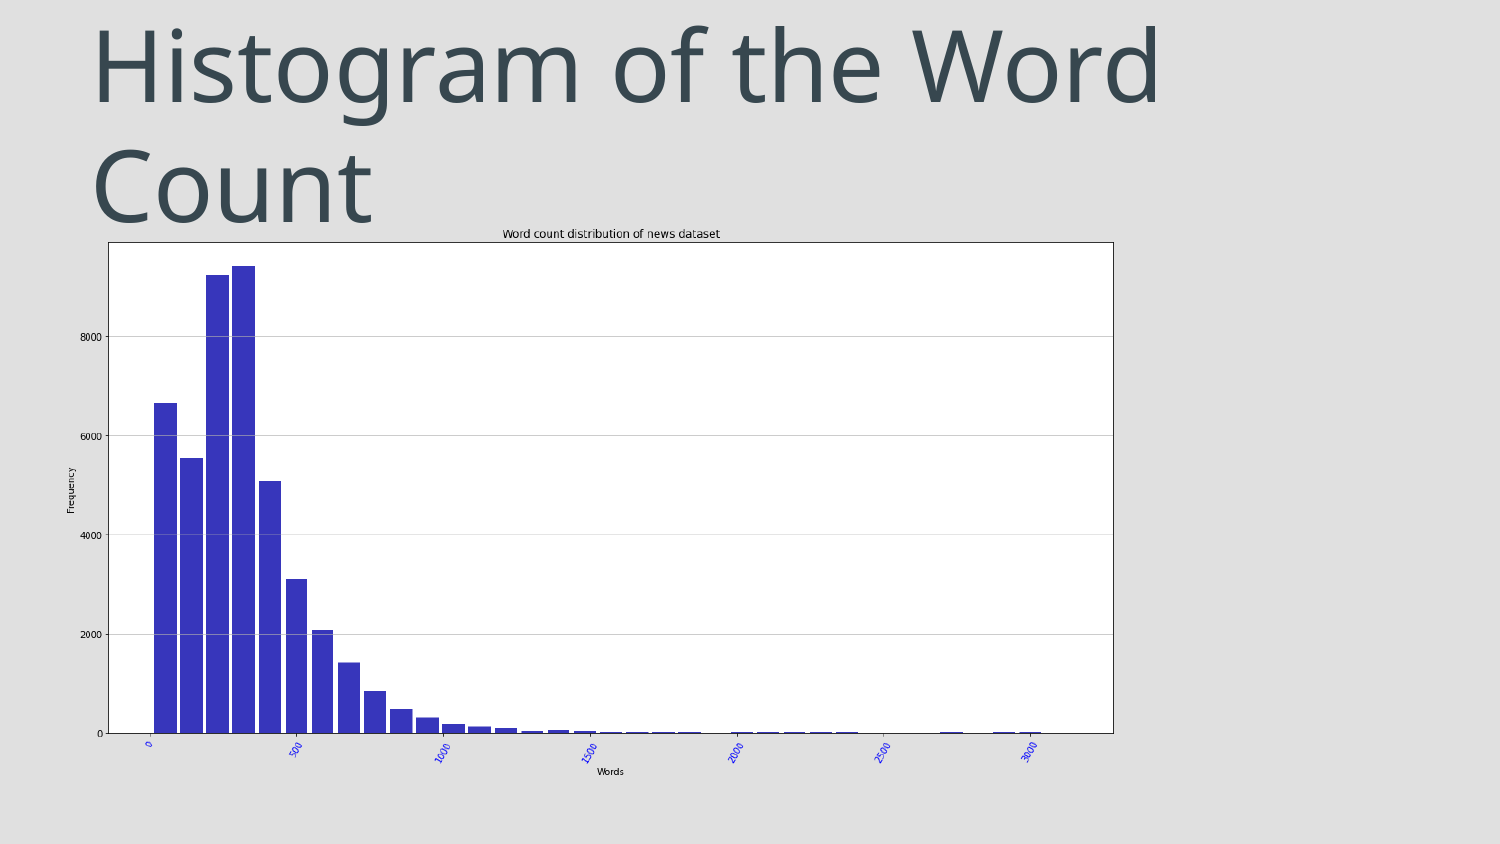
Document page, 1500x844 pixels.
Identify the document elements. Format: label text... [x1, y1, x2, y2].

picture [59, 222, 1120, 782]
title Histogram of the Word Count [75, 10, 1407, 235]
